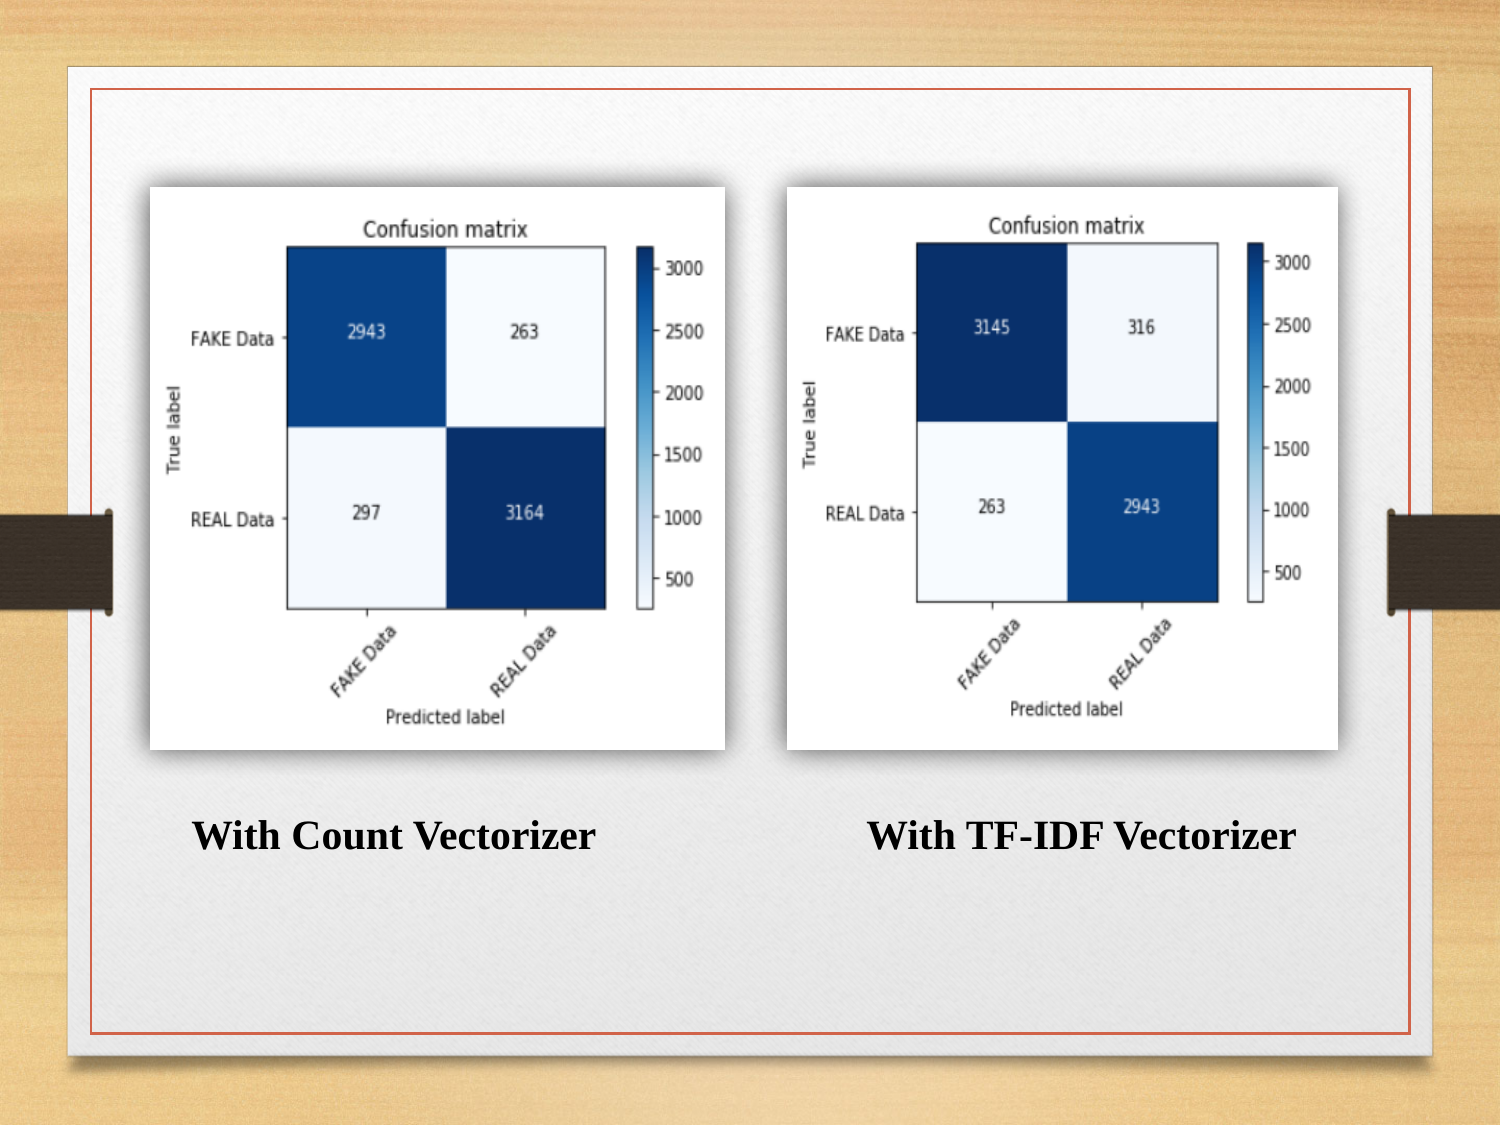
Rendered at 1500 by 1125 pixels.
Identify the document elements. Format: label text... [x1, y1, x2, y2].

text_box With TF-IDF Vectorizer [851, 800, 1313, 865]
picture [0, 0, 1500, 1125]
text_box With Count Vectorizer [176, 800, 612, 865]
